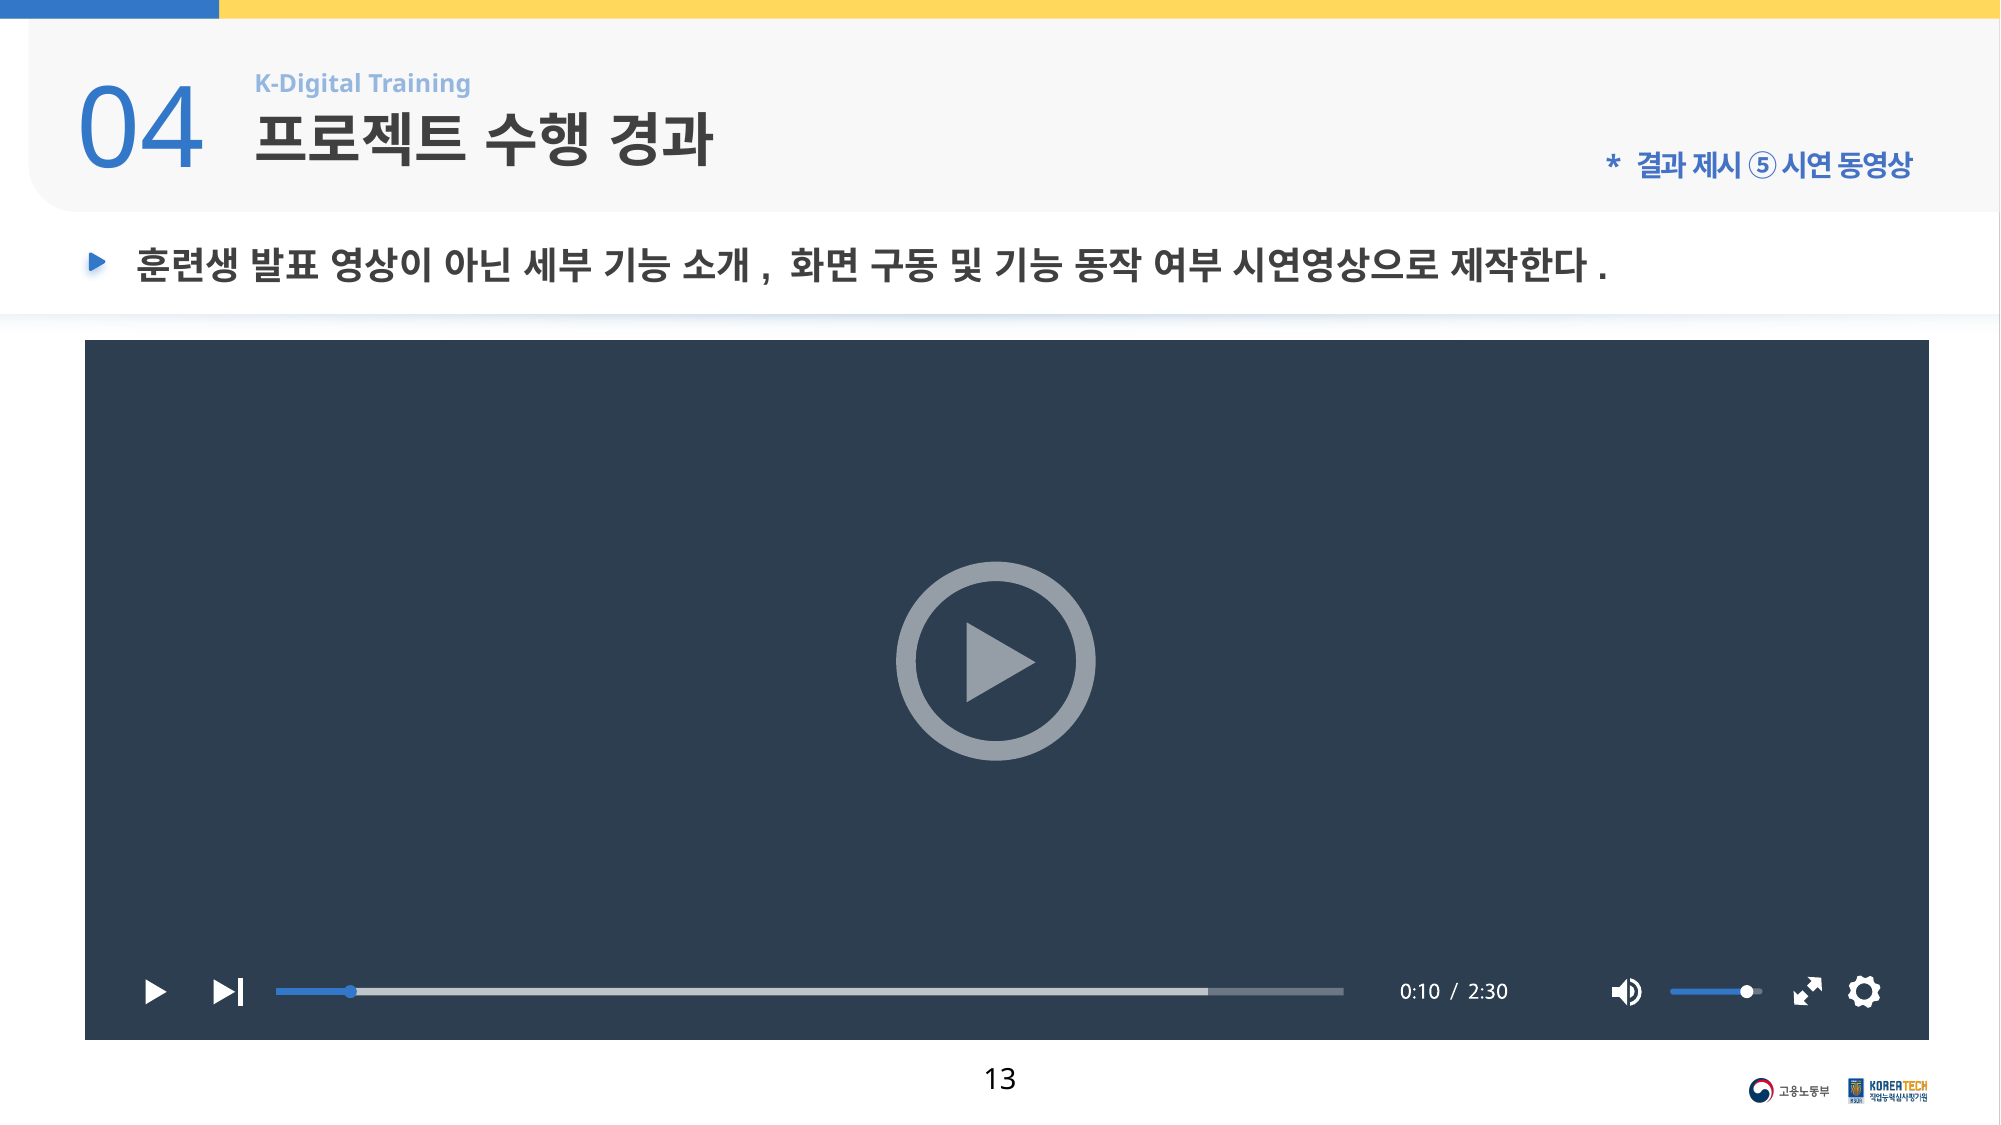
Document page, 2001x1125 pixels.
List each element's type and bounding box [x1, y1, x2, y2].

text_box [1749, 1078, 1927, 1104]
text_box [84, 340, 1930, 1040]
text_box [61, 54, 1038, 191]
text_box [88, 234, 1816, 296]
picture [0, 0, 2000, 1125]
